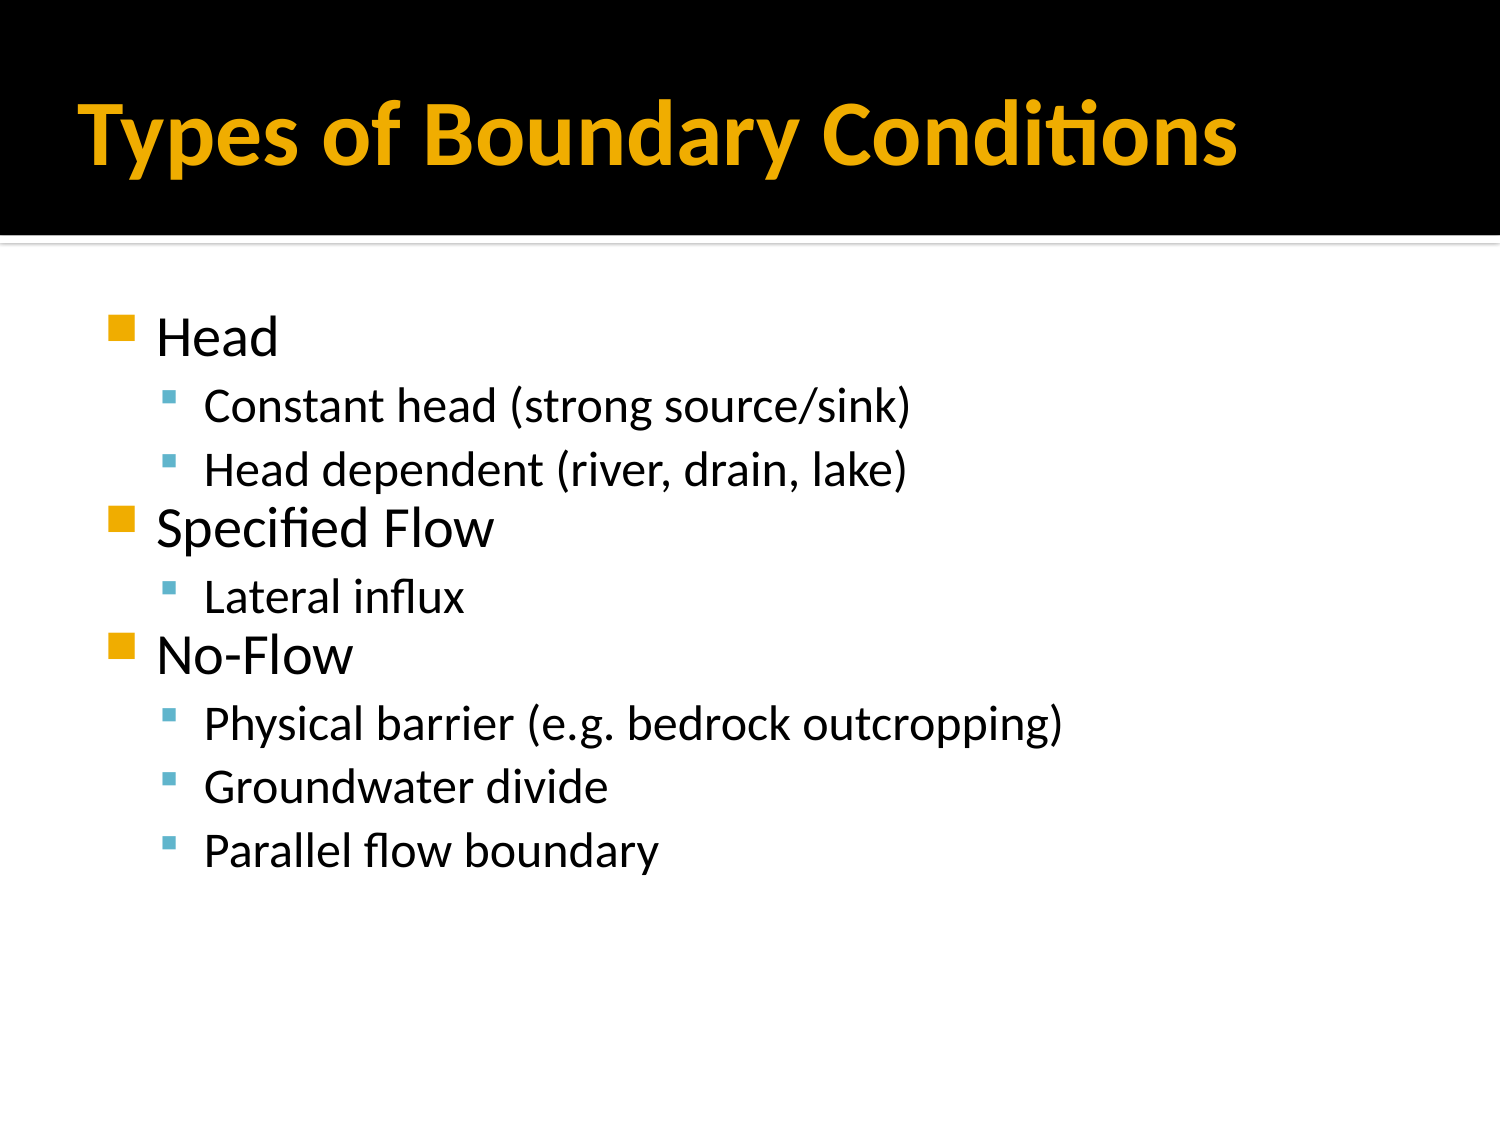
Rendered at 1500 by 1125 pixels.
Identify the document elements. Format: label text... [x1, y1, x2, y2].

title Types of Boundary Conditions [62, 25, 1413, 231]
list Head Constant head (strong source/sink) Head dependent (river, drain, lake) Specified Flow Lateral influx No-Flow Physical barrier (e.g. bedrock outcropping) Groundwater divide Parallel flow boundary [75, 291, 1425, 1050]
